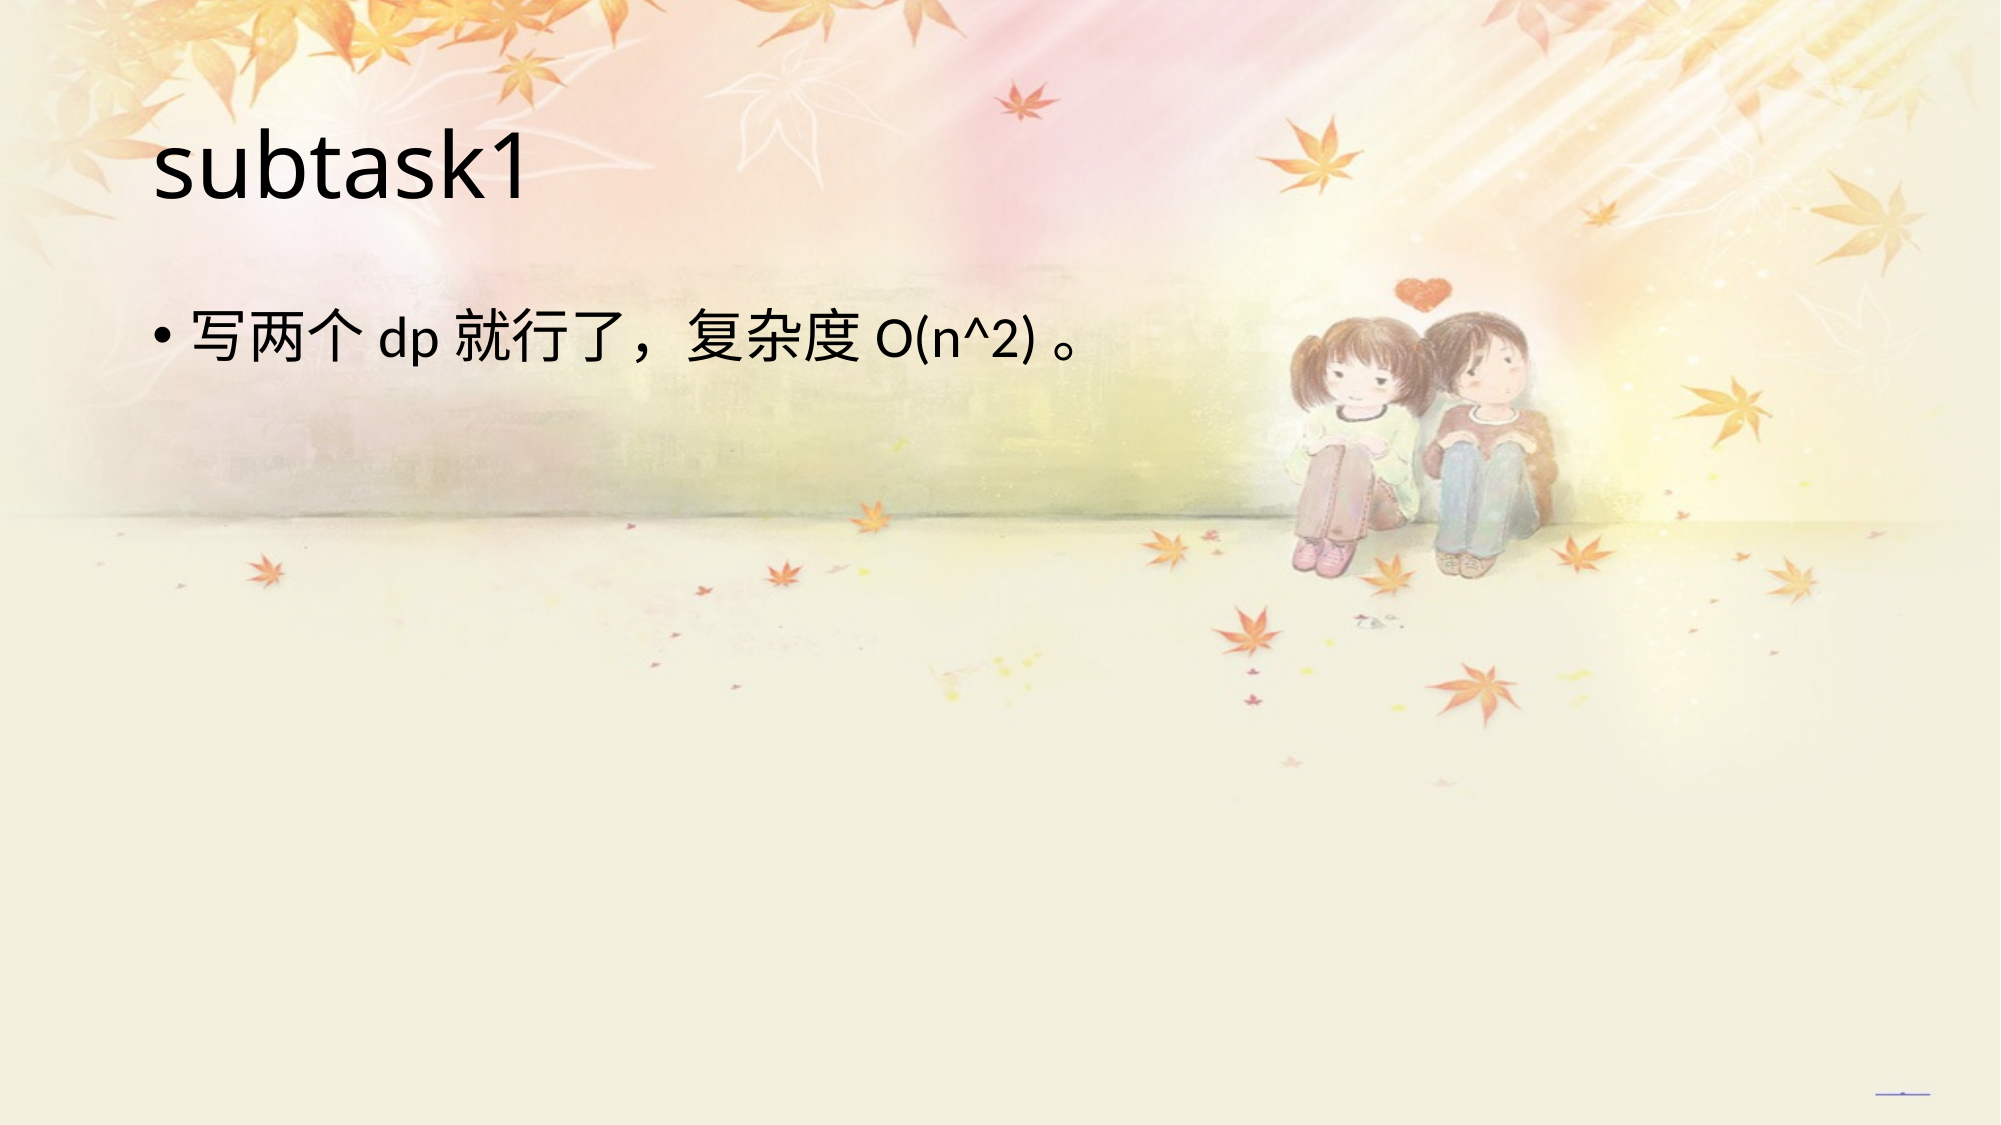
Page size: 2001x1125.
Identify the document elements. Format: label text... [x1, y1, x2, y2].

list 写两个dp就行了，复杂度O(n^2)。 [137, 299, 1863, 1014]
title subtask1 [137, 59, 1863, 278]
